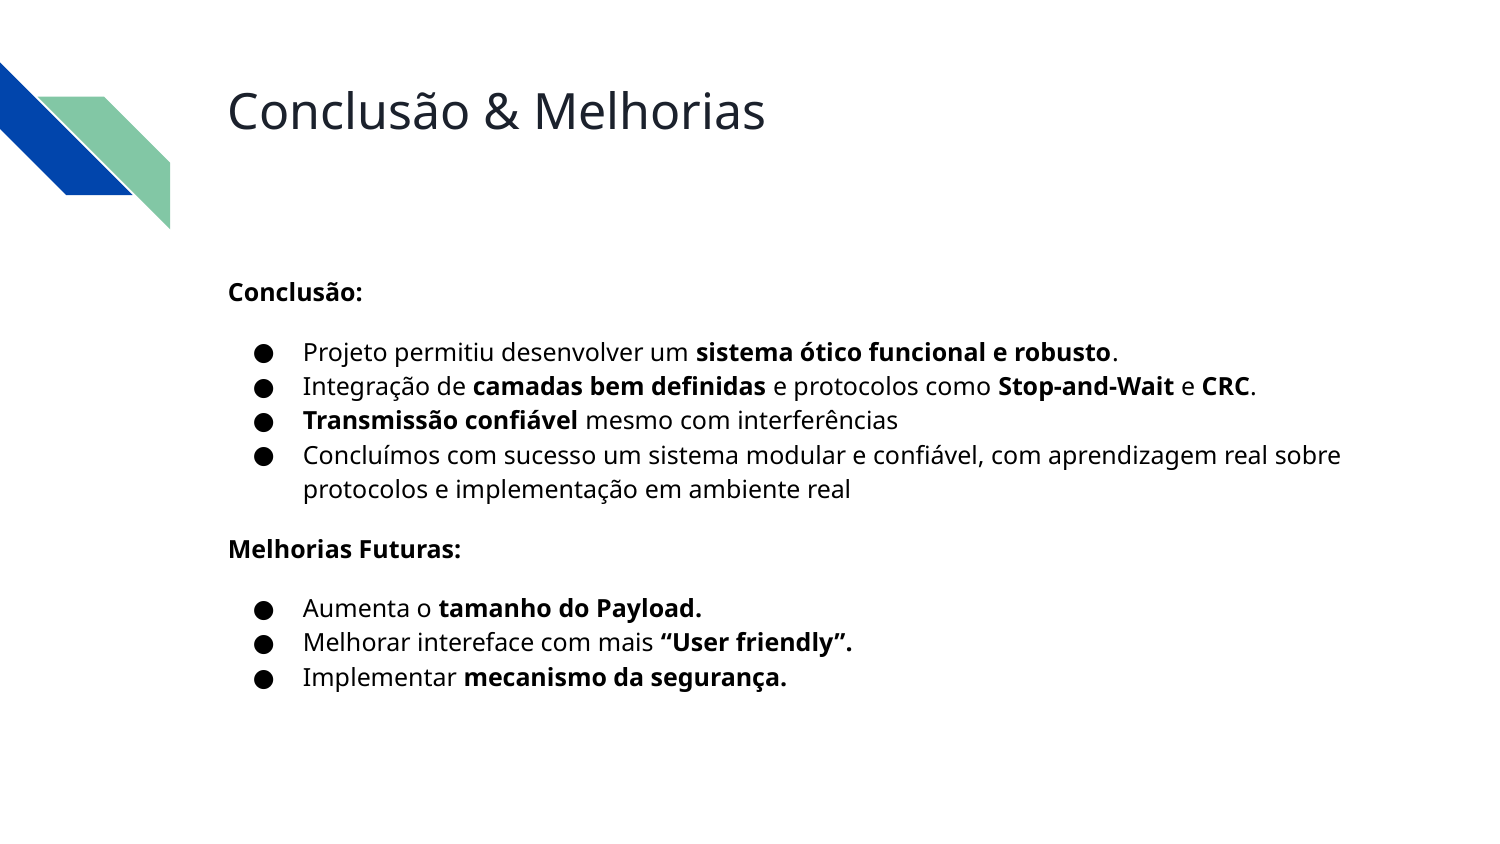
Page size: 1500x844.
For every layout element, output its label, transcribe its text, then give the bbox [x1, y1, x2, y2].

title Conclusão & Melhorias [212, 64, 1368, 215]
list Conclusão: Projeto permitiu desenvolver um sistema ótico funcional e robusto. Integração de camadas bem definidas e protocolos como Stop-and-Wait e CRC. Transmissão confiável mesmo com interferências Concluímos com sucesso um sistema modular e confiável, com aprendizagem real sobre protocolos e implementação em ambiente real Melhorias Futuras: Aumenta o tamanho do Payload. Melhorar intereface com mais “User friendly”. Implementar mecanismo da segurança. [212, 257, 1368, 735]
